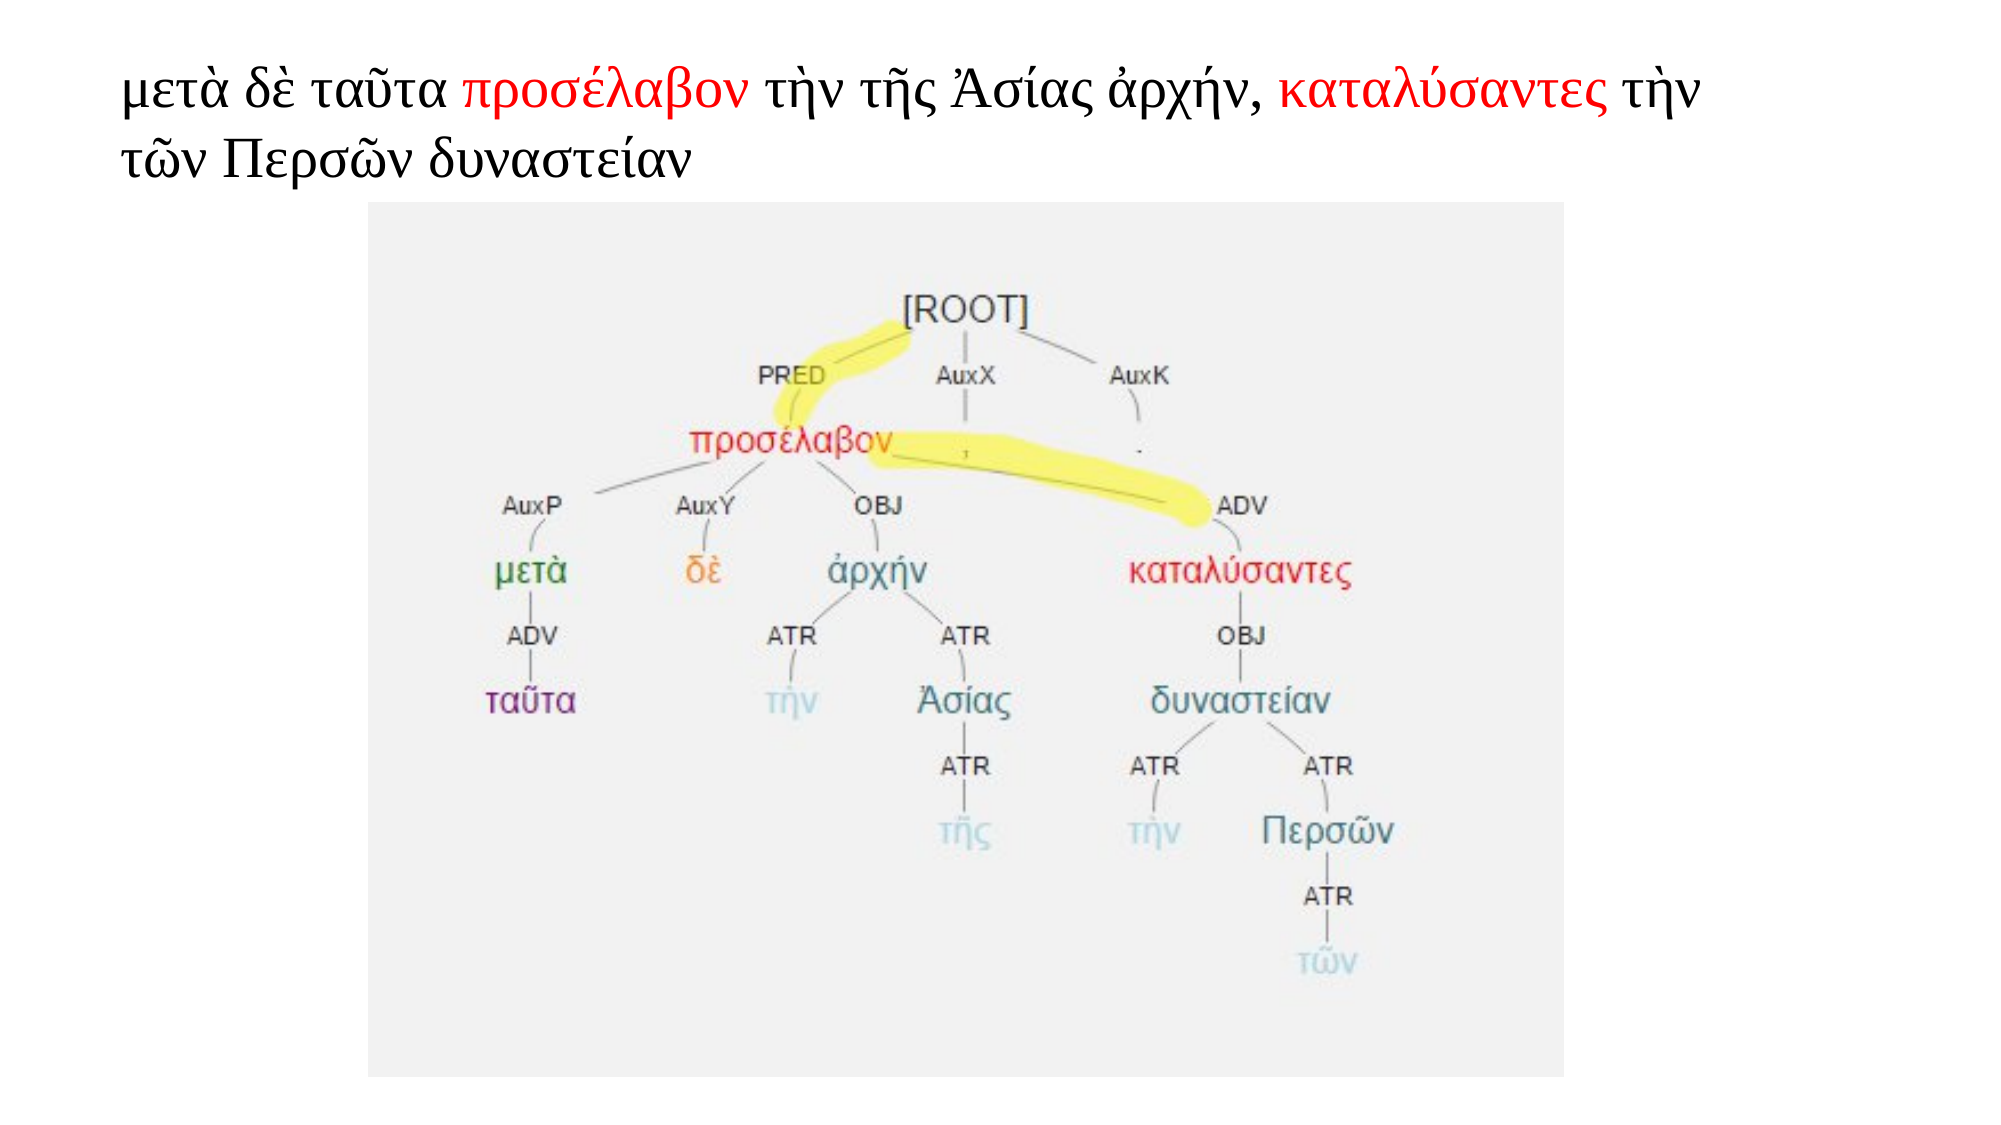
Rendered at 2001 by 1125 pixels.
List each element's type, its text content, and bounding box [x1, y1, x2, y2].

picture [368, 202, 1564, 1077]
text_box μετὰ δὲ ταῦτα προσέλαβον τὴν τῆς Ἀσίας ἀρχήν, καταλύσαντες τὴν τῶν Περσῶν δυναστείαν [105, 41, 1791, 197]
